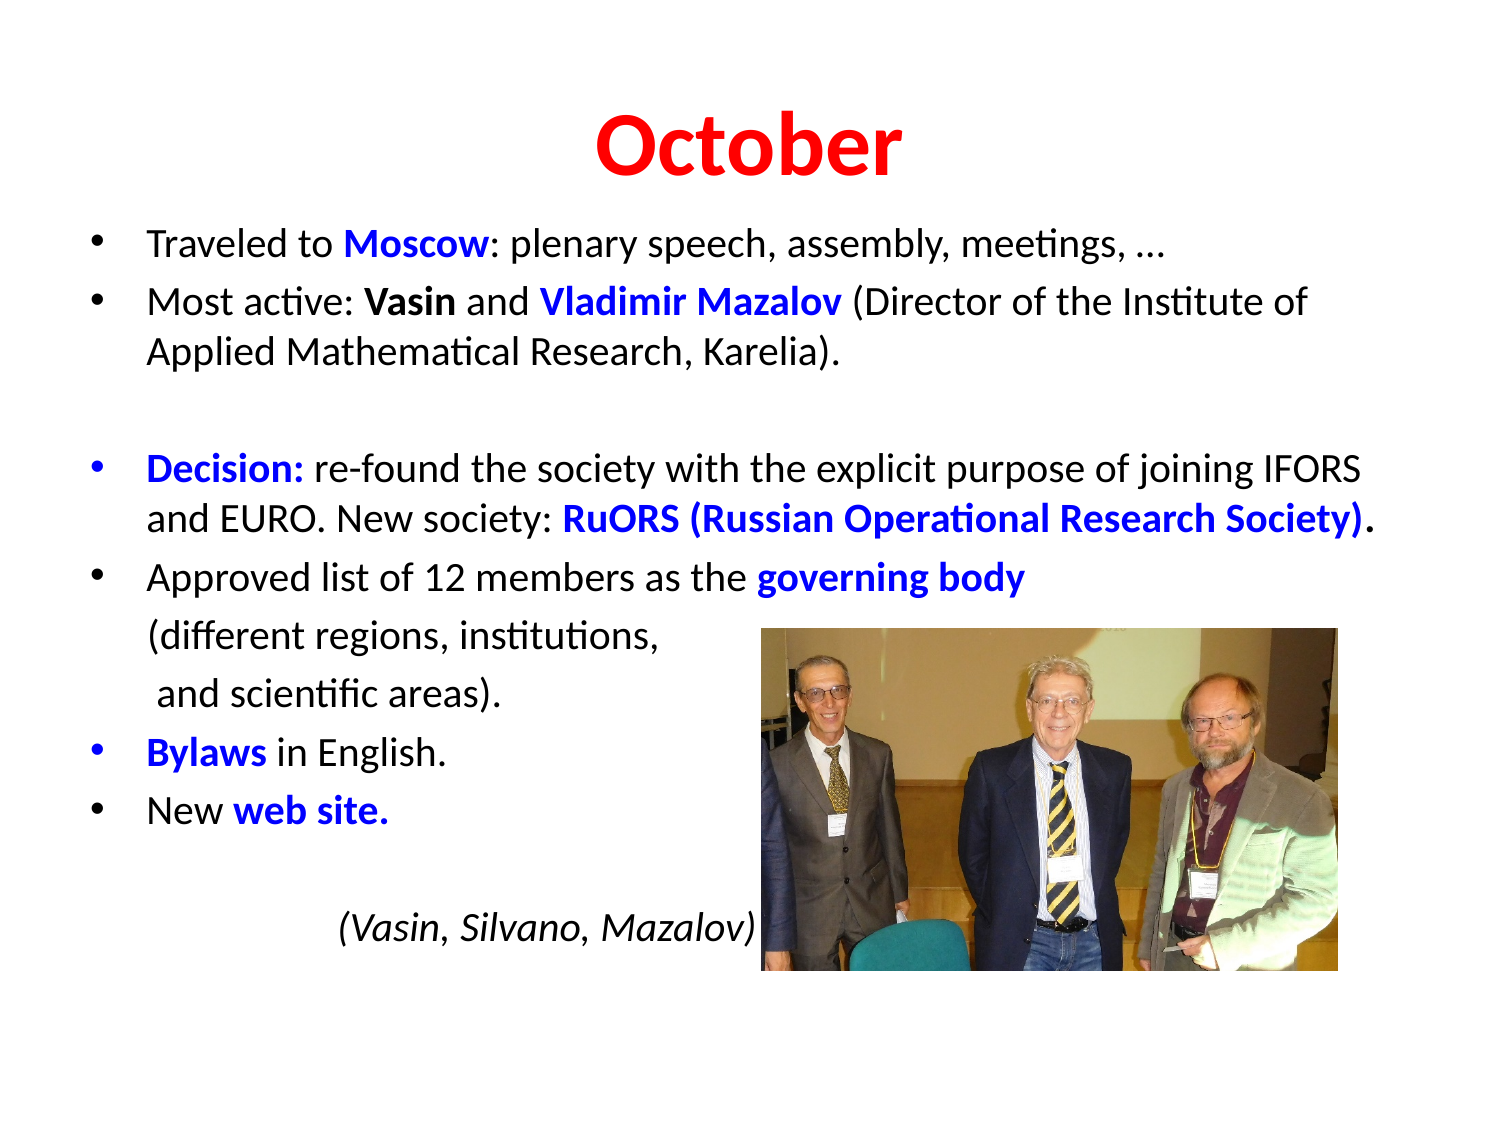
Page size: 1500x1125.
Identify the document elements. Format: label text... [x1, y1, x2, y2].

list Traveled to Moscow: plenary speech, assembly, meetings, … Most active: Vasin and Vladimir Mazalov (Director of the Institute of Applied Mathematical Research, Karelia). Decision: re-found the society with the explicit purpose of joining IFORS and EURO. New society: RuORS (Russian Operational Research Society). Approved list of 12 members as the governing body (different regions, institutions, and scientific areas). Bylaws in English. New web site. (Vasin, Silvano, Mazalov) [75, 208, 1425, 1005]
picture [761, 628, 1338, 971]
title October [75, 45, 1425, 208]
